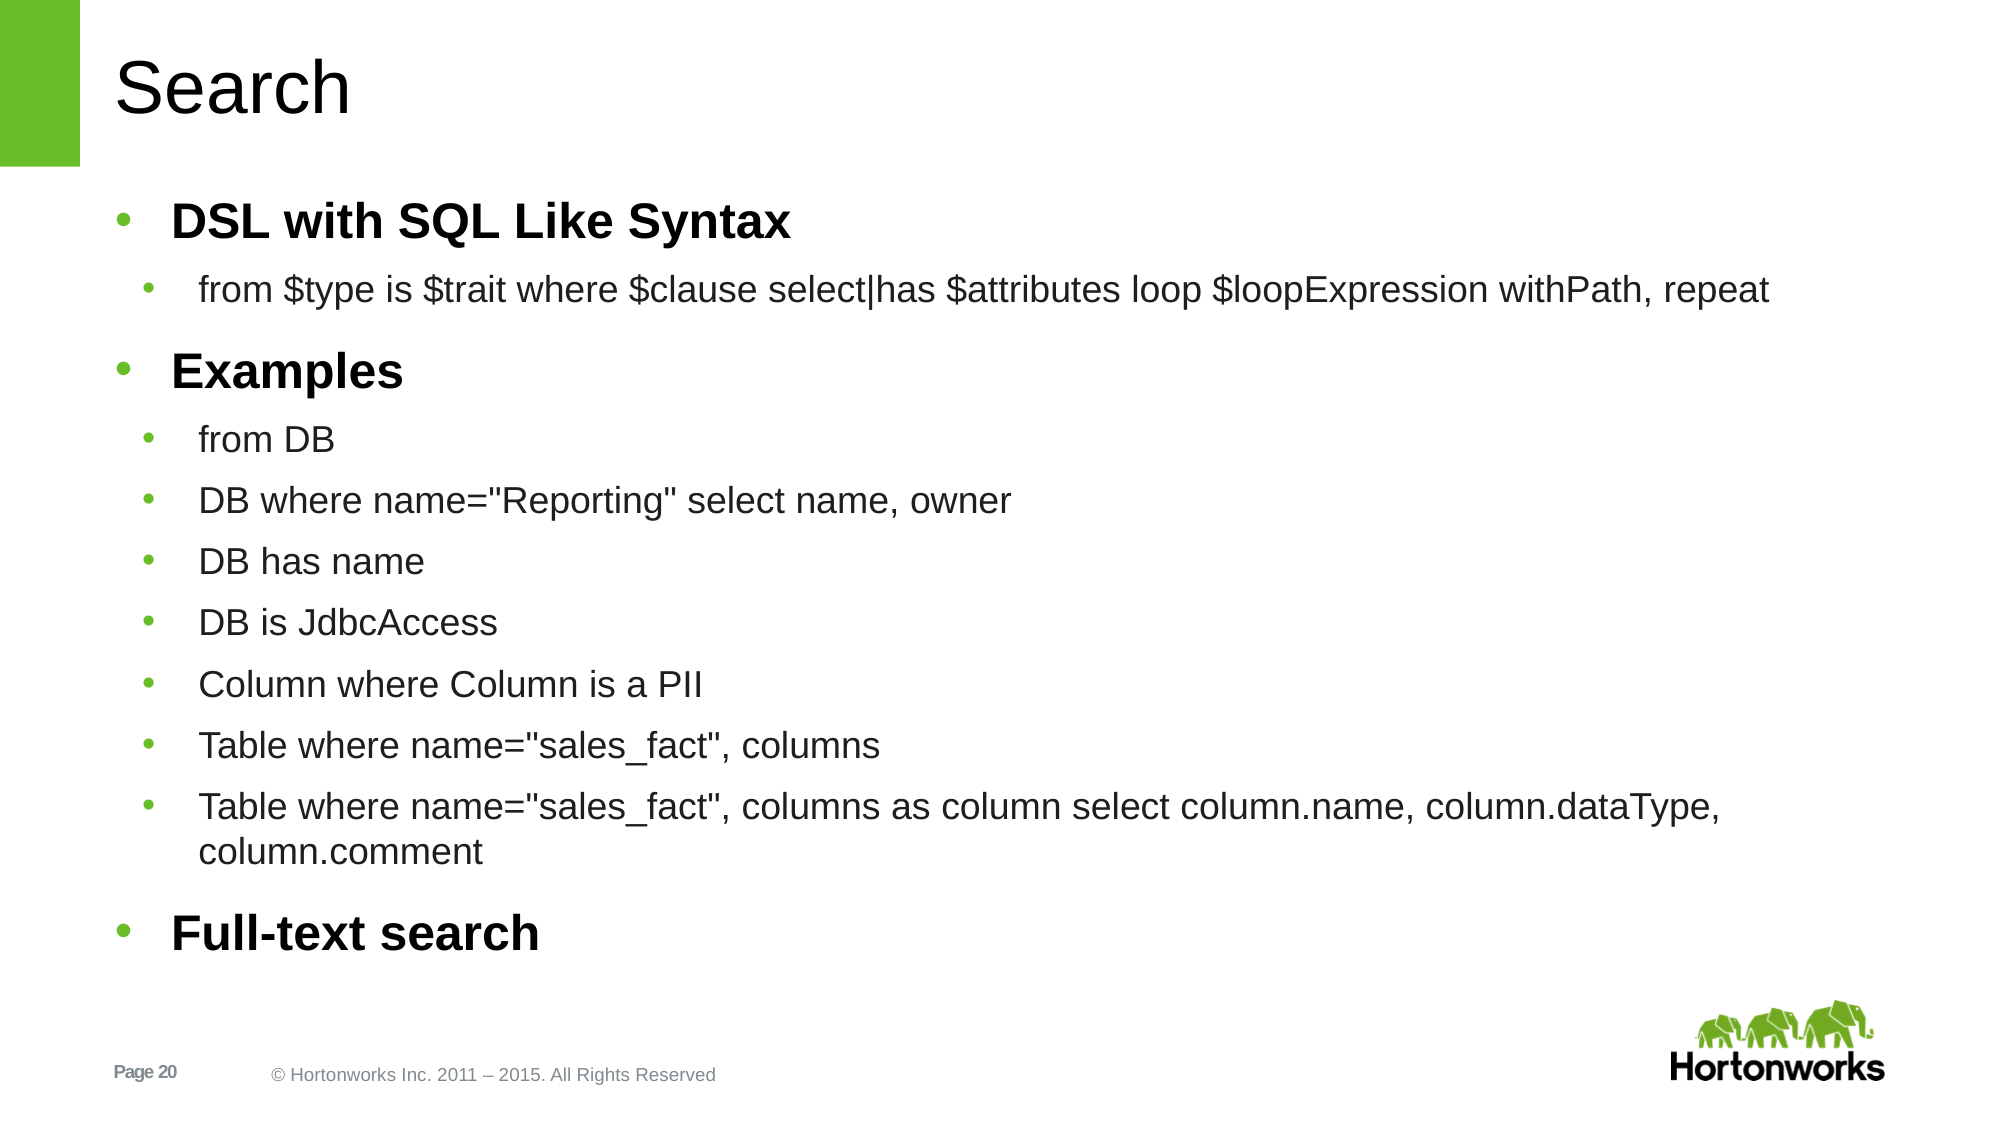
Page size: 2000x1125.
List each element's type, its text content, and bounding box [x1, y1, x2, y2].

picture [1671, 1000, 1885, 1081]
title Search [99, 0, 1900, 167]
list DSL with SQL Like Syntax from $type is $trait where $clause select|has $attributes loop $loopExpression withPath, repeat Examples from DB DB where name="Reporting" select name, owner DB has name DB is JdbcAccess Column where Column is a PII Table where name="sales_fact", columns Table where name="sales_fact", columns as column select column.name, column.dataType, column.comment Full-text search [99, 181, 1900, 995]
